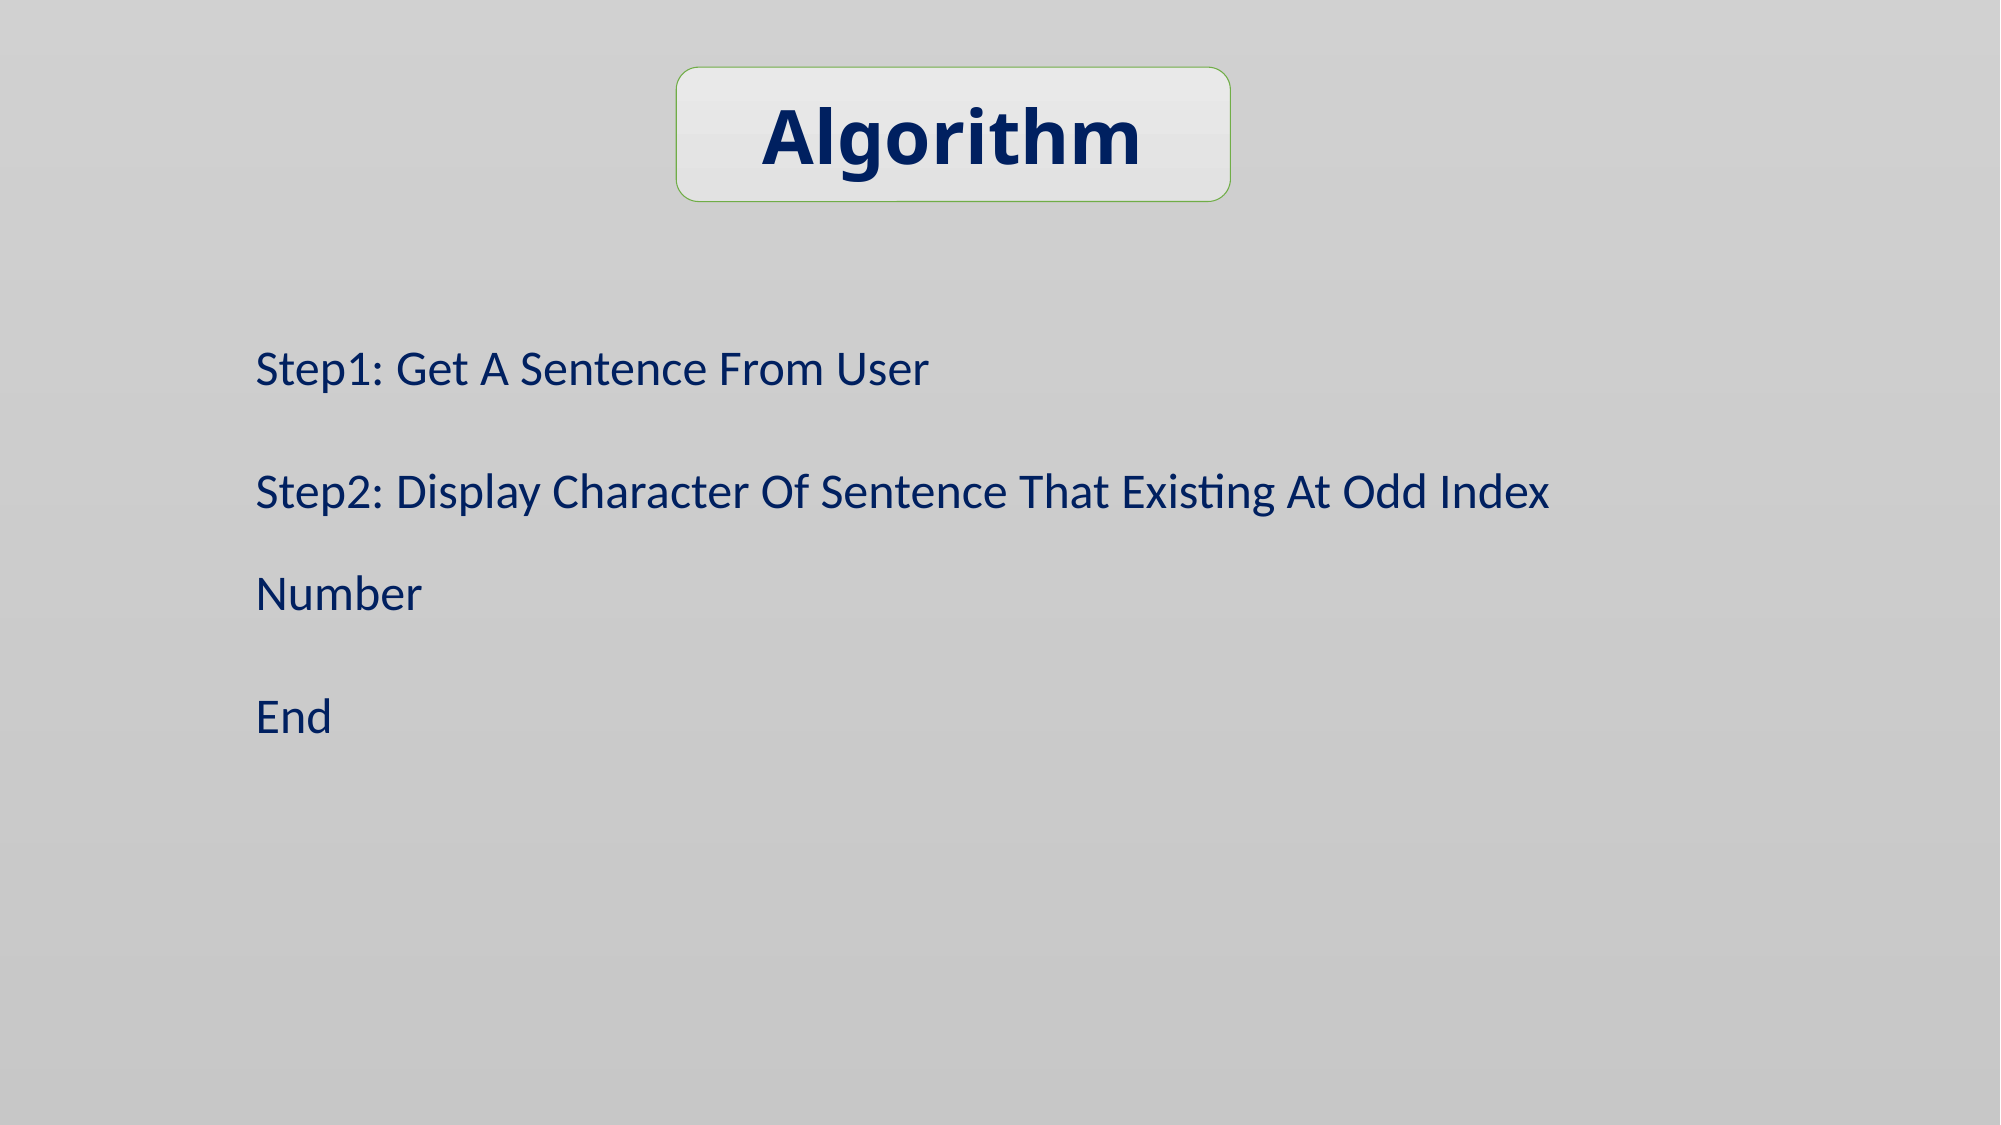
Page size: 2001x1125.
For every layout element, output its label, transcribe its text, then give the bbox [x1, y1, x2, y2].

subtitle Step1: Get A Sentence From User Step2: Display Character Of Sentence That Existing At Odd Index Number End [240, 286, 1741, 1011]
text_box Algorithm [675, 66, 1231, 203]
